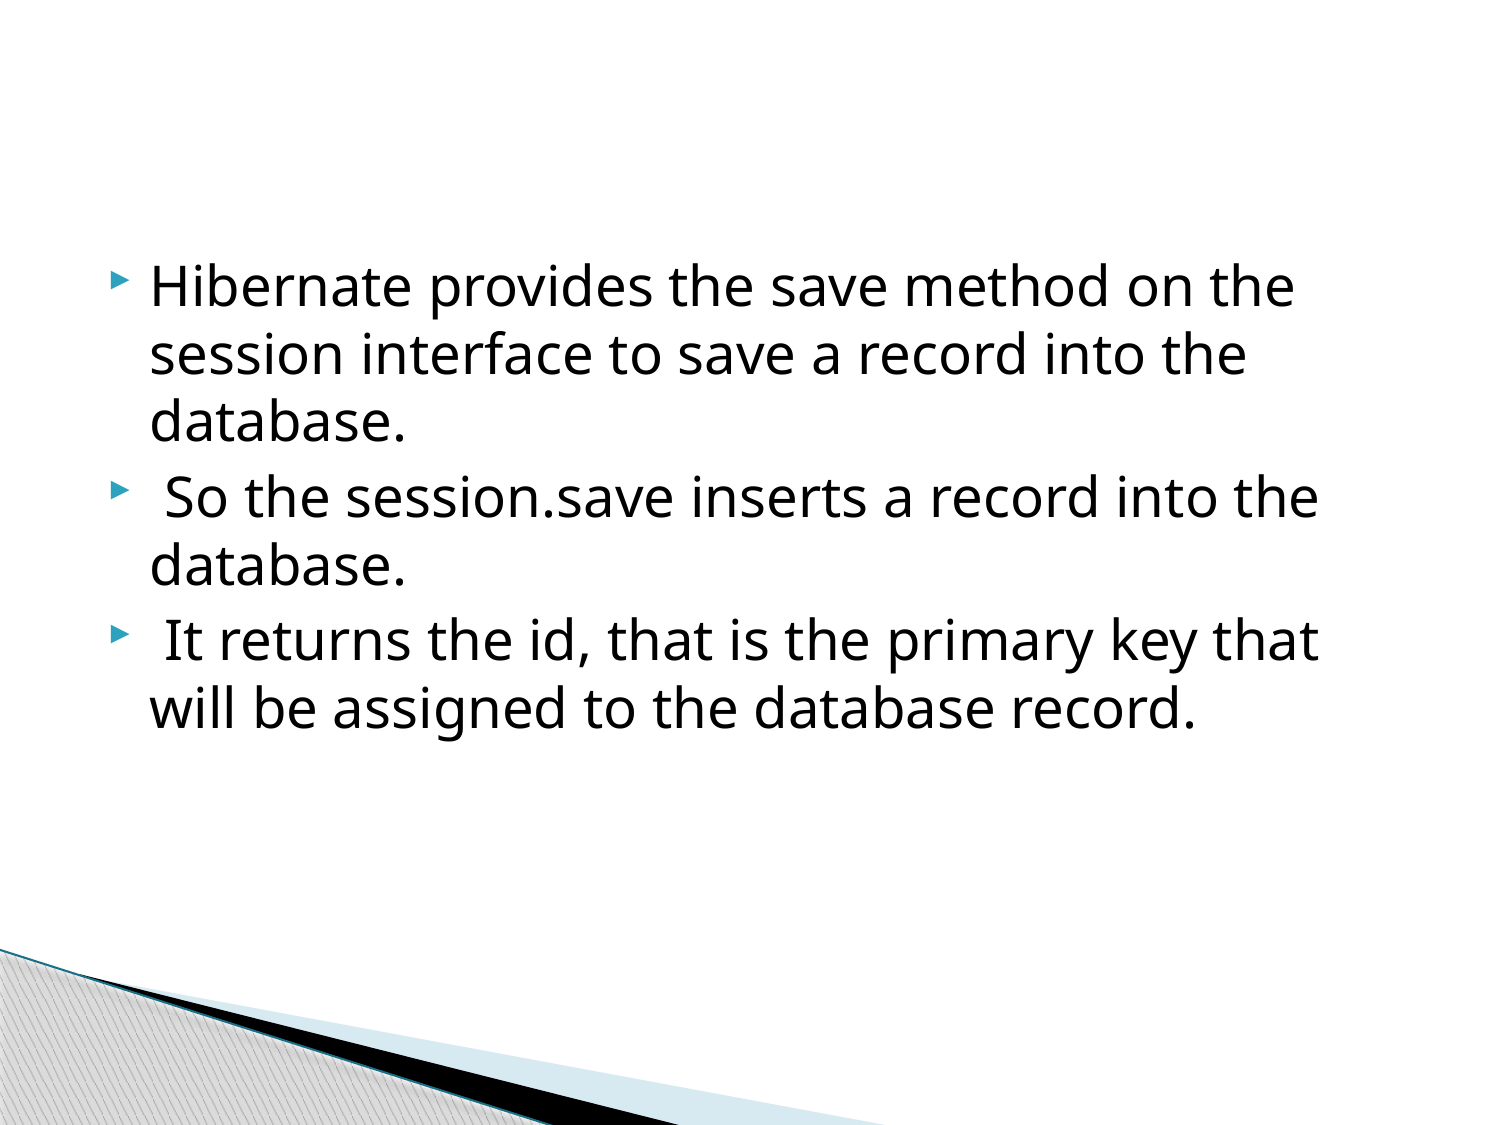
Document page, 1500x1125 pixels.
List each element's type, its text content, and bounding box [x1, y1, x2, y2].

list Hibernate provides the save method on the session interface to save a record into the database. So the session.save inserts a record into the database. It returns the id, that is the primary key that will be assigned to the database record. [75, 243, 1425, 986]
